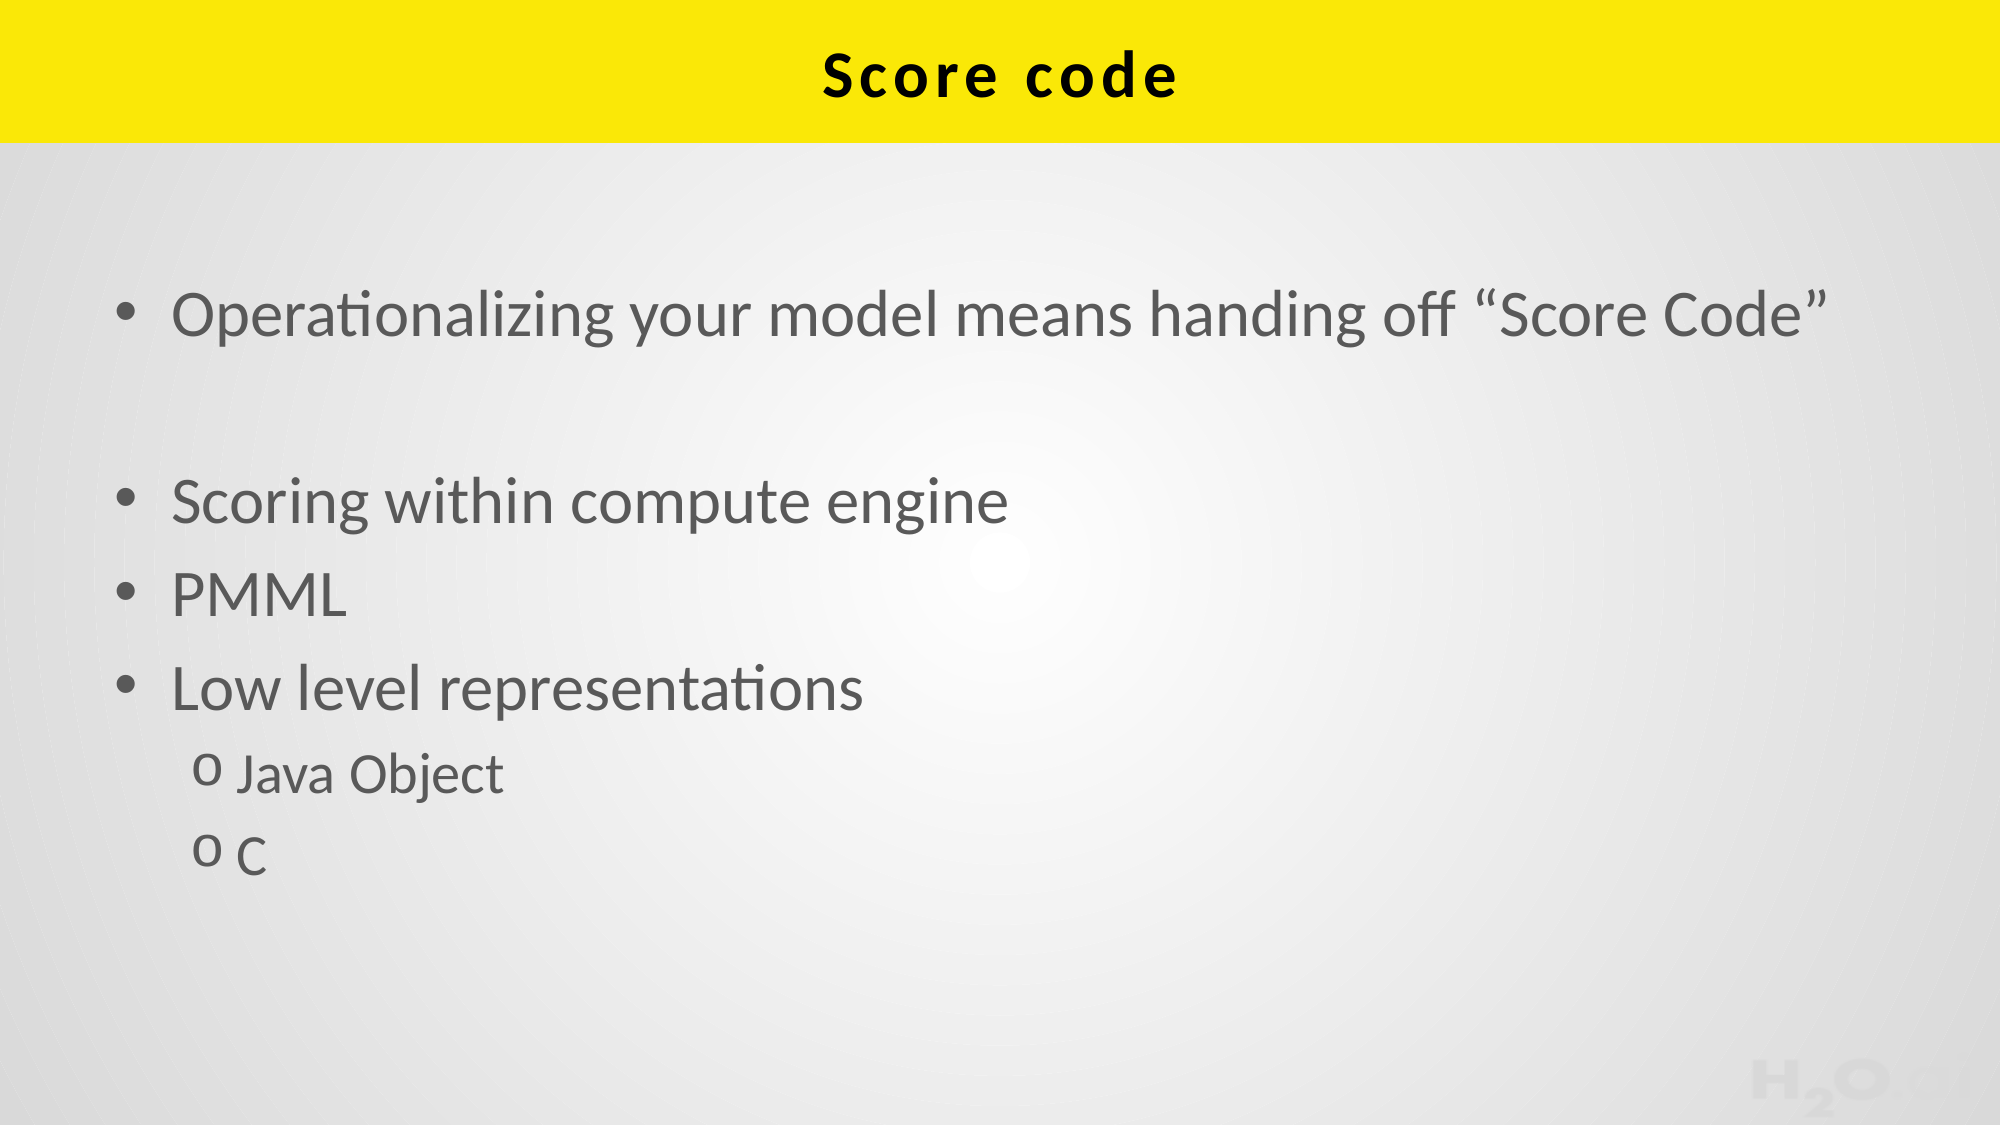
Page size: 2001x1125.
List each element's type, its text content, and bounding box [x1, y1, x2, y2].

title Score code [99, 0, 1900, 144]
list Operationalizing your model means handing off “Score Code” Scoring within compute engine PMML Low level representations Java Object C [99, 262, 1900, 1005]
